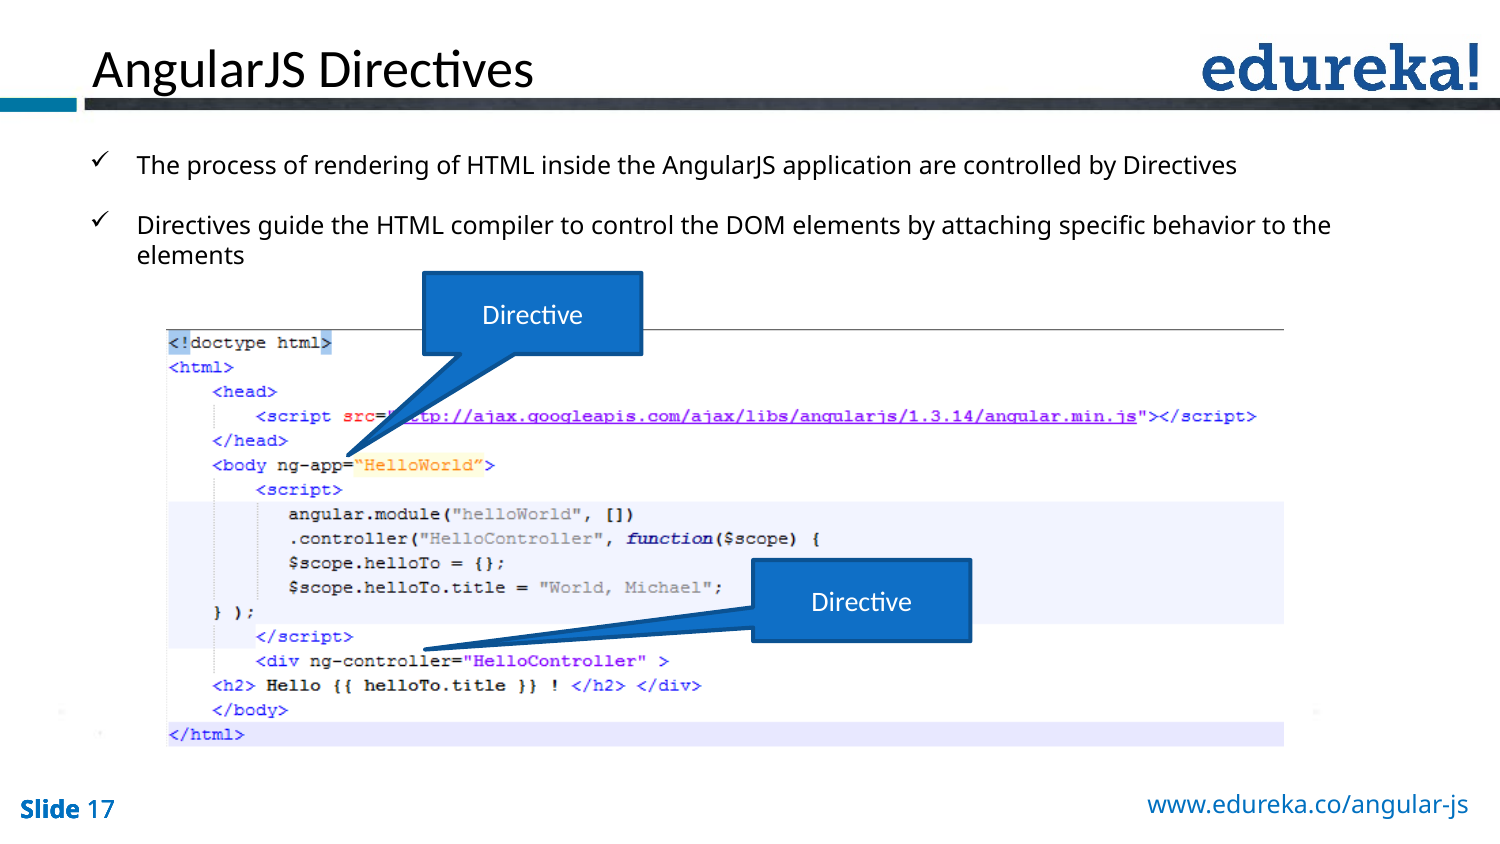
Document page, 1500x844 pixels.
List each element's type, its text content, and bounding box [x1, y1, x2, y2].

text_box AngularJS Directives [78, 26, 1372, 112]
picture [0, 0, 1500, 844]
text_box The process of rendering of HTML inside the AngularJS application are controlled by Directives Directives guide the HTML compiler to control the DOM elements by attaching specific behavior to the elements [74, 142, 1432, 367]
text_box Directive [422, 270, 644, 327]
